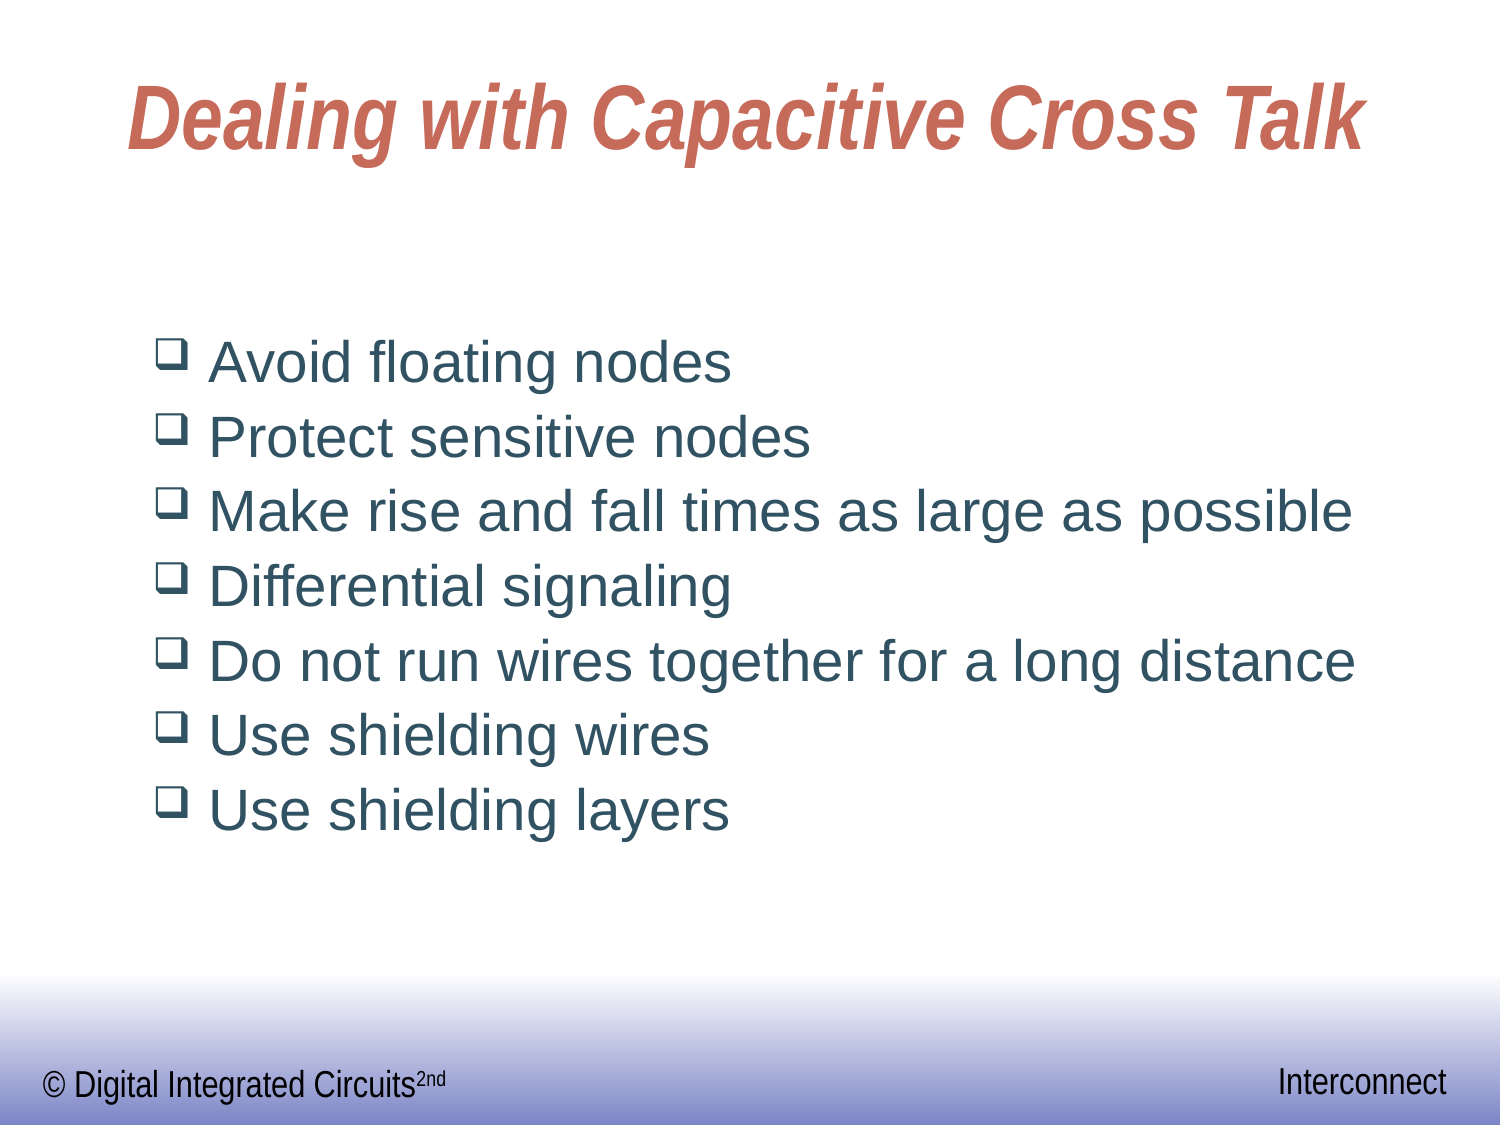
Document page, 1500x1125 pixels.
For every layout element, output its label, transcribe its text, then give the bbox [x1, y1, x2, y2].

title Dealing with Capacitive Cross Talk [112, 75, 1388, 175]
list Avoid floating nodes Protect sensitive nodes Make rise and fall times as large as possible Differential signaling Do not run wires together for a long distance Use shielding wires Use shielding layers [137, 324, 1413, 900]
